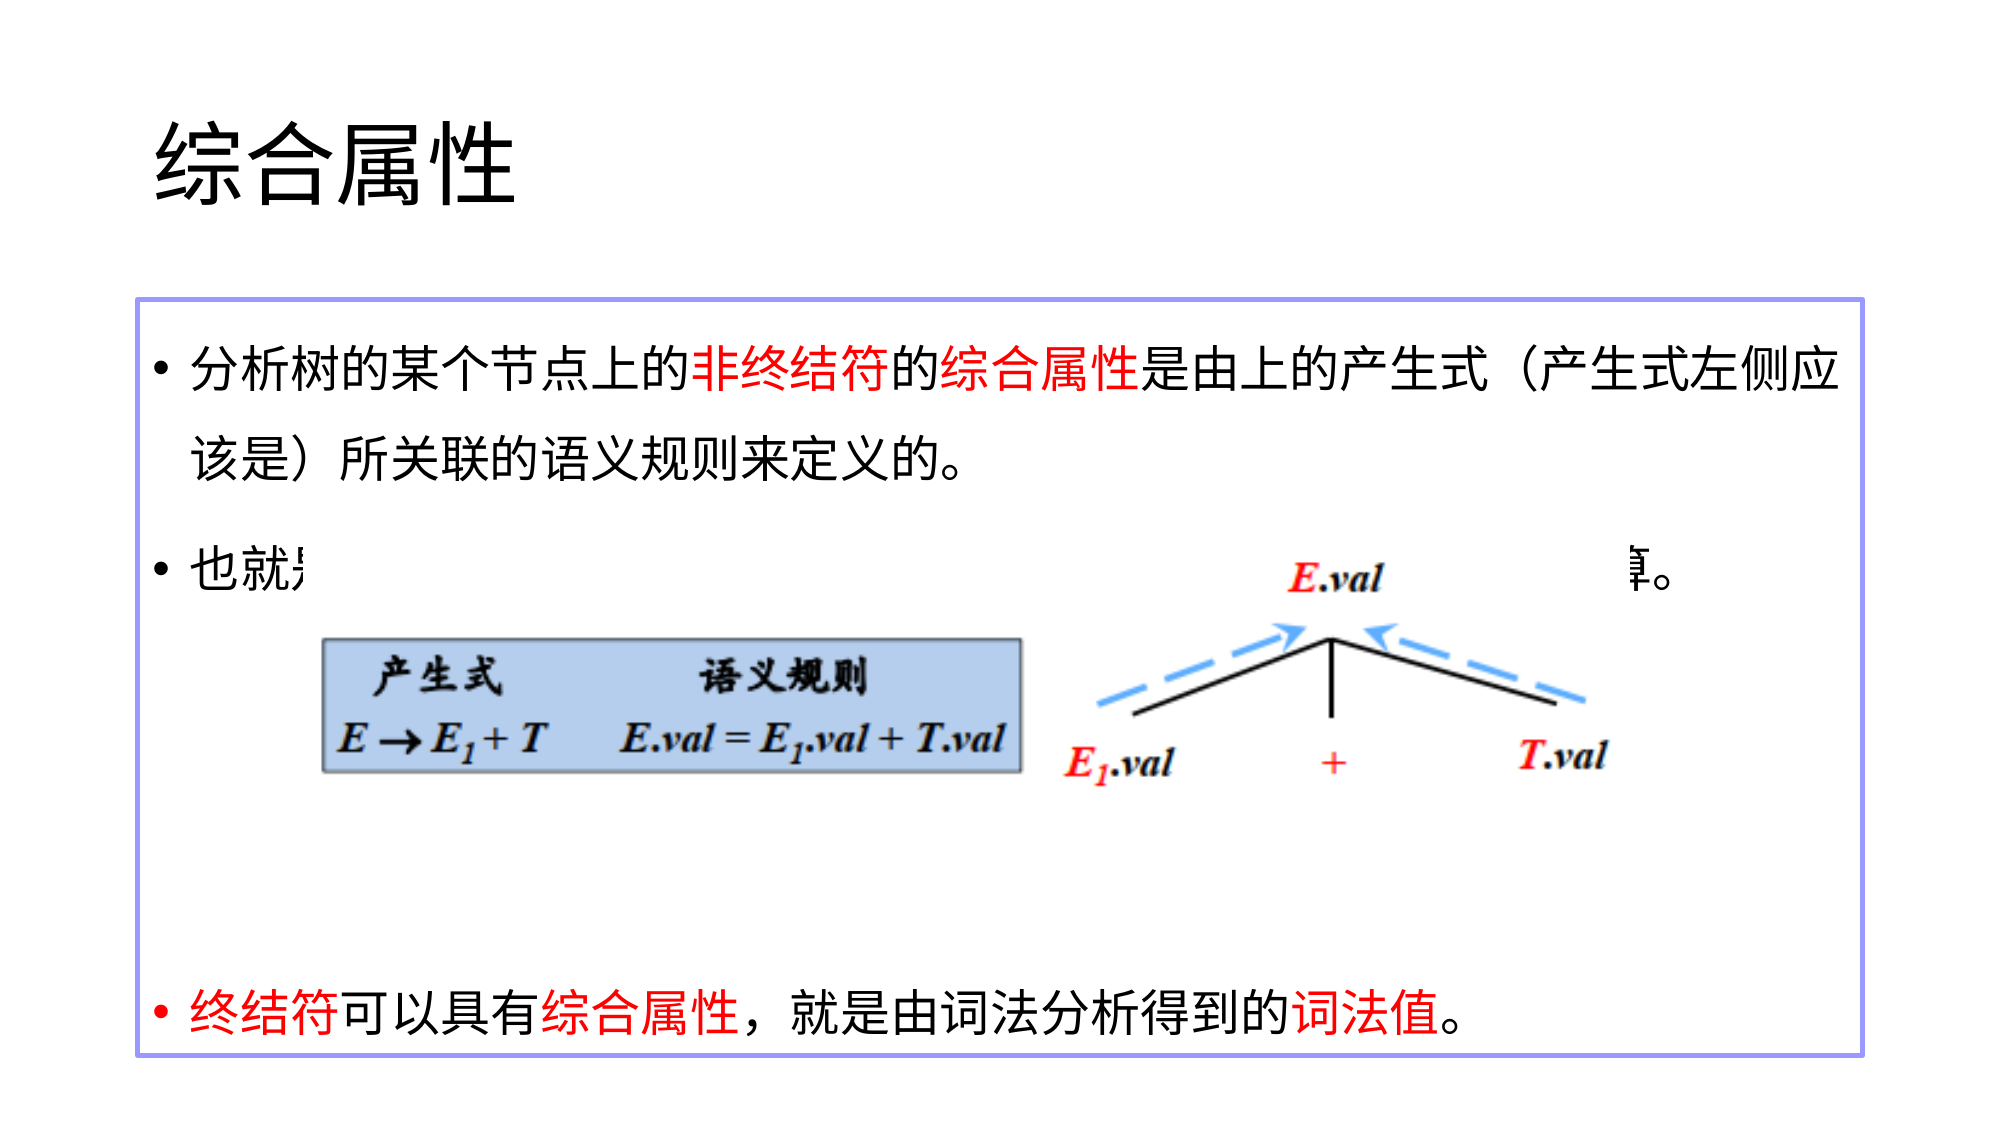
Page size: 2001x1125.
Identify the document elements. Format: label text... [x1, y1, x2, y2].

title 综合属性 [137, 59, 1863, 278]
picture [302, 526, 1630, 823]
